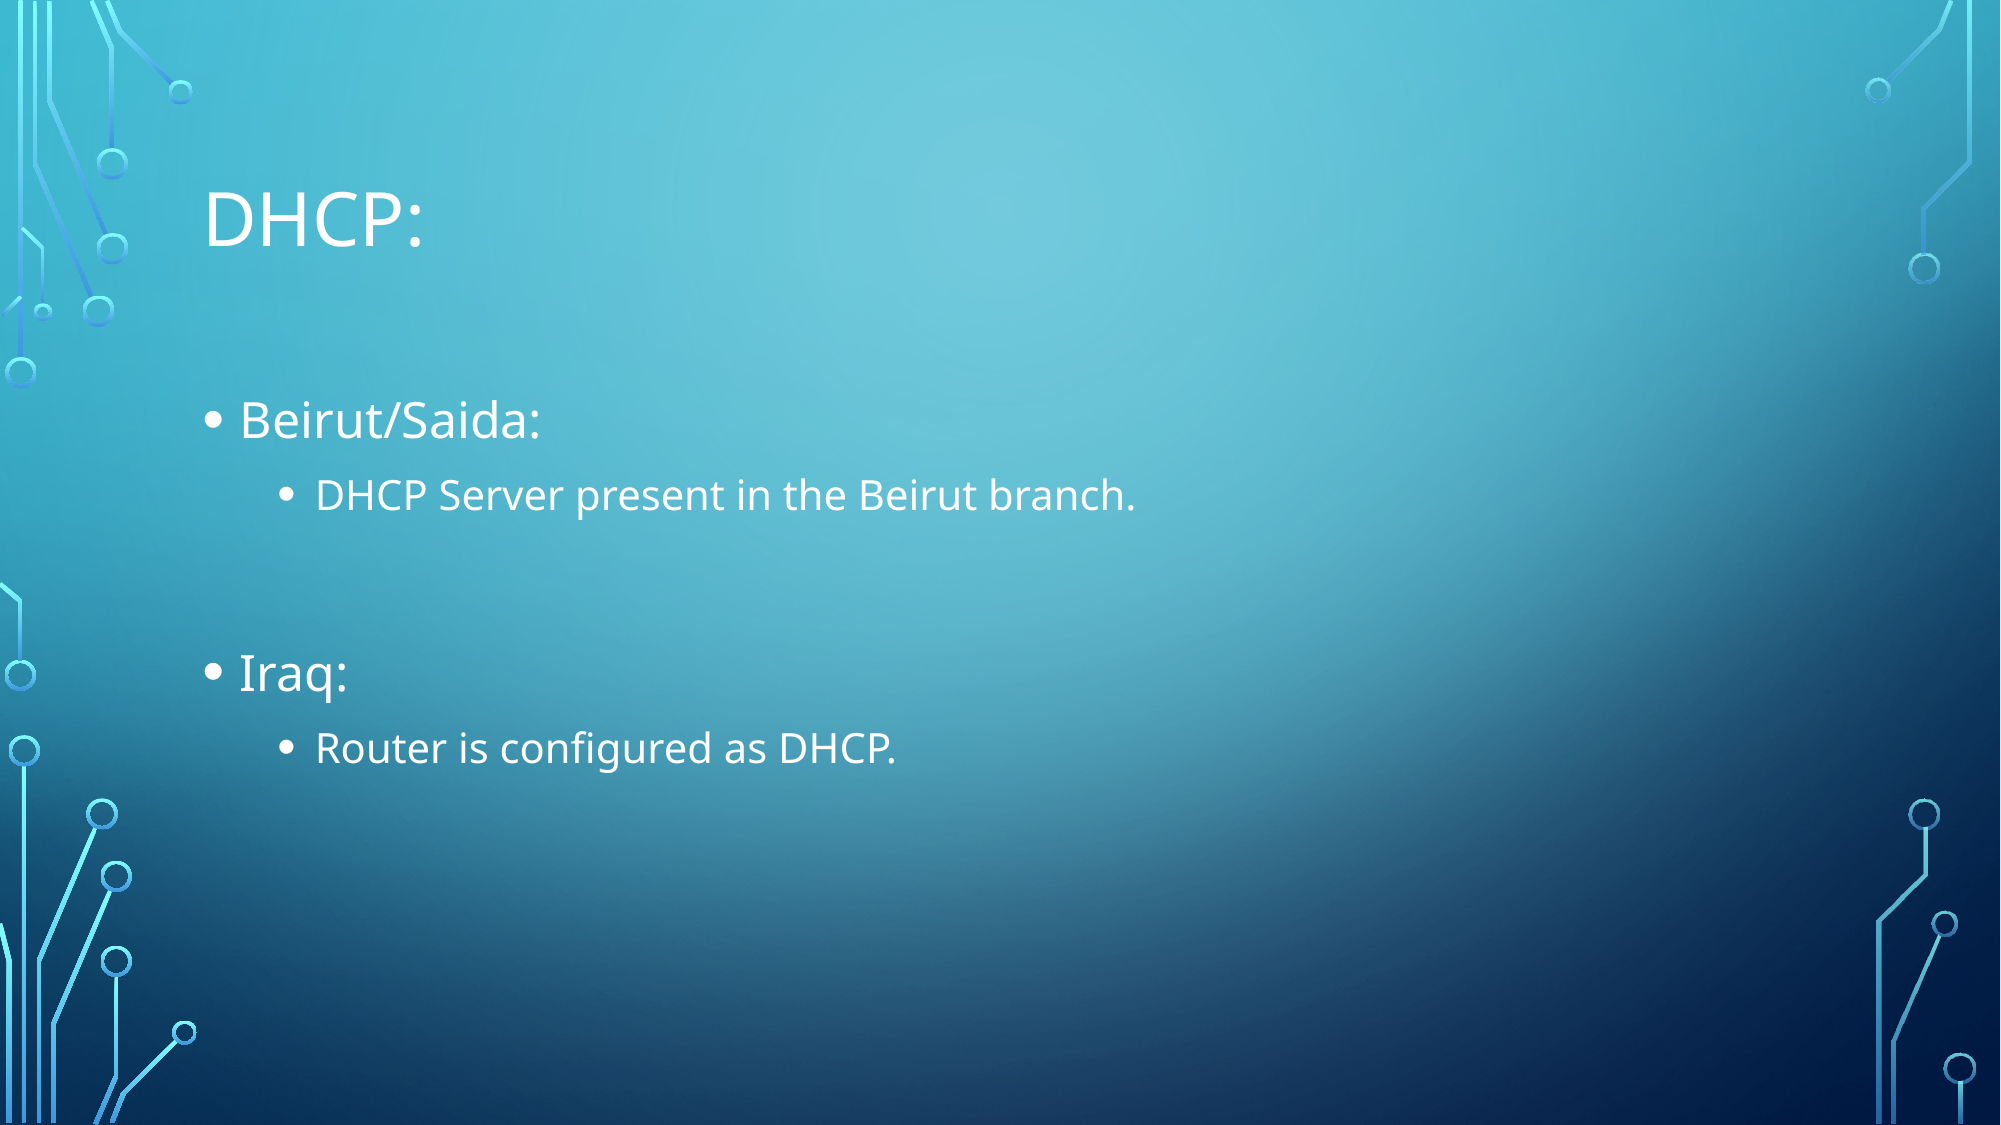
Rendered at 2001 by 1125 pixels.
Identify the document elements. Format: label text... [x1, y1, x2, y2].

title DHCP: [187, 101, 1813, 344]
list Beirut/Saida: DHCP Server present in the Beirut branch. Iraq: Router is configured as DHCP. [187, 369, 1813, 950]
